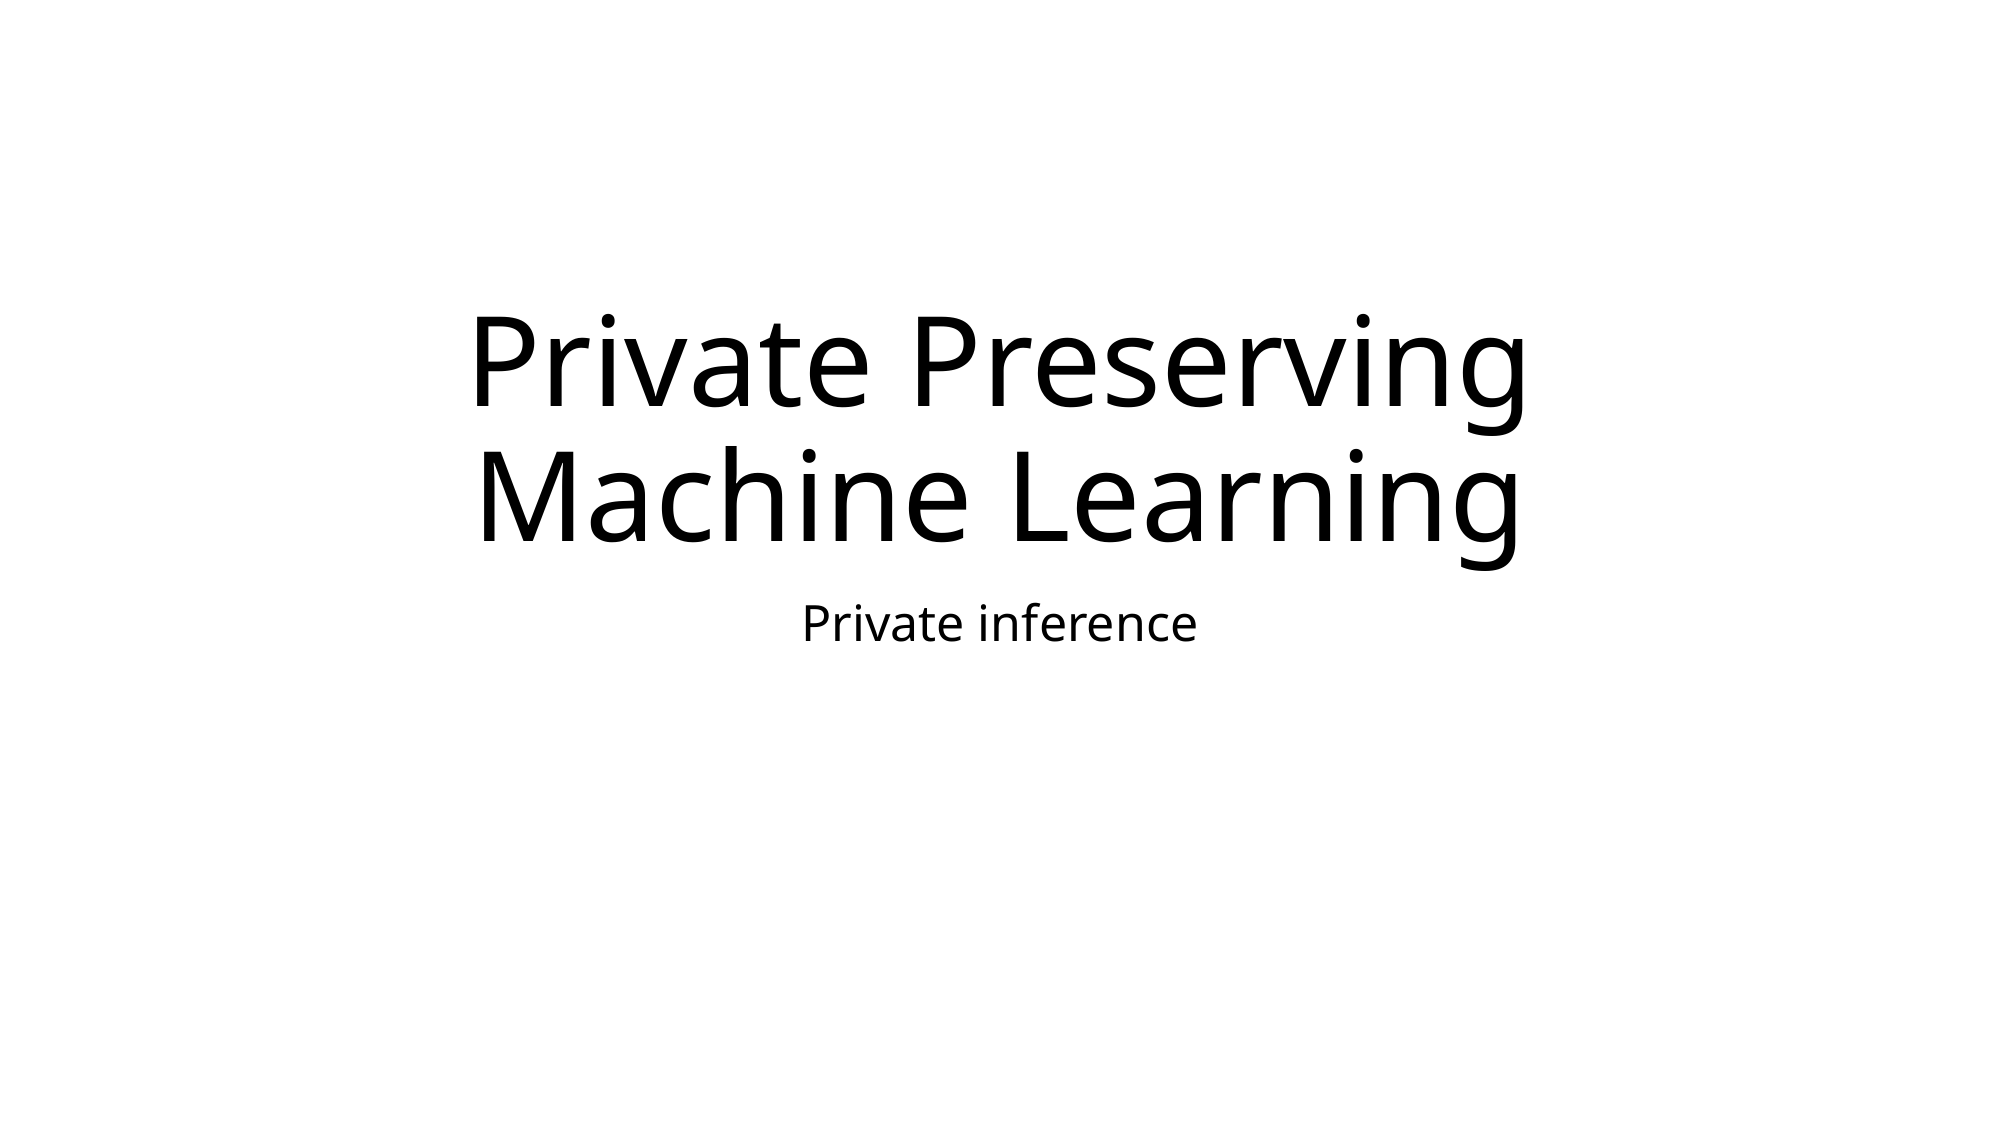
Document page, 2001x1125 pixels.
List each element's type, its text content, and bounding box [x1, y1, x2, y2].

title Private Preserving Machine Learning [249, 184, 1750, 576]
subtitle Private inference [249, 590, 1750, 863]
